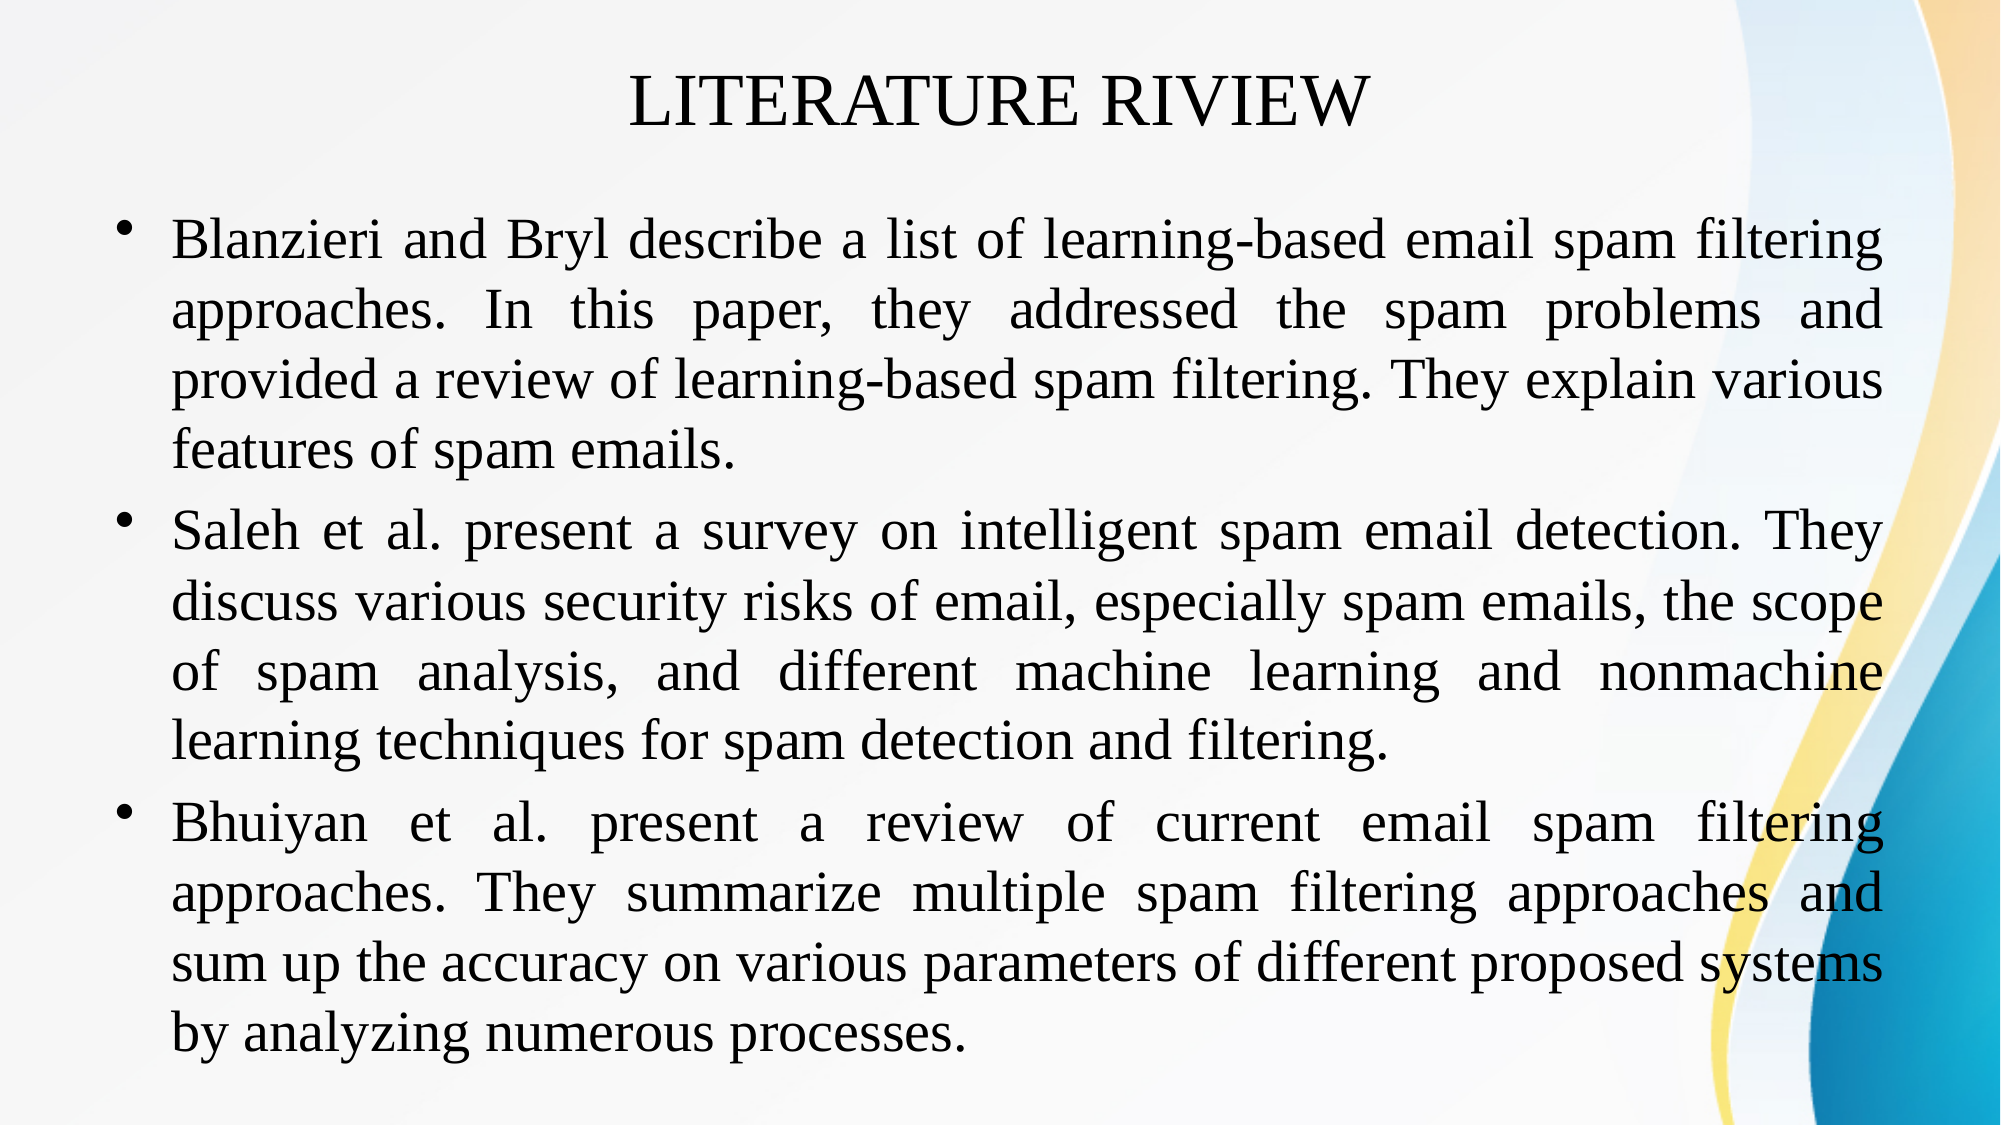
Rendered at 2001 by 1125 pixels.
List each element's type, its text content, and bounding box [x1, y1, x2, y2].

picture [0, 0, 2001, 1125]
list Blanzieri and Bryl describe a list of learning-based email spam filtering approaches. In this paper, they addressed the spam problems and provided a review of learning-based spam filtering. They explain various features of spam emails. Saleh et al. present a survey on intelligent spam email detection. They discuss various security risks of email, especially spam emails, the scope of spam analysis, and different machine learning and nonmachine learning techniques for spam detection and filtering. Bhuiyan et al. present a review of current email spam filtering approaches. They summarize multiple spam filtering approaches and sum up the accuracy on various parameters of different proposed systems by analyzing numerous processes. [99, 192, 1901, 1087]
title LITERATURE RIVIEW [99, 30, 1901, 161]
slide_number [1433, 1024, 1900, 1103]
